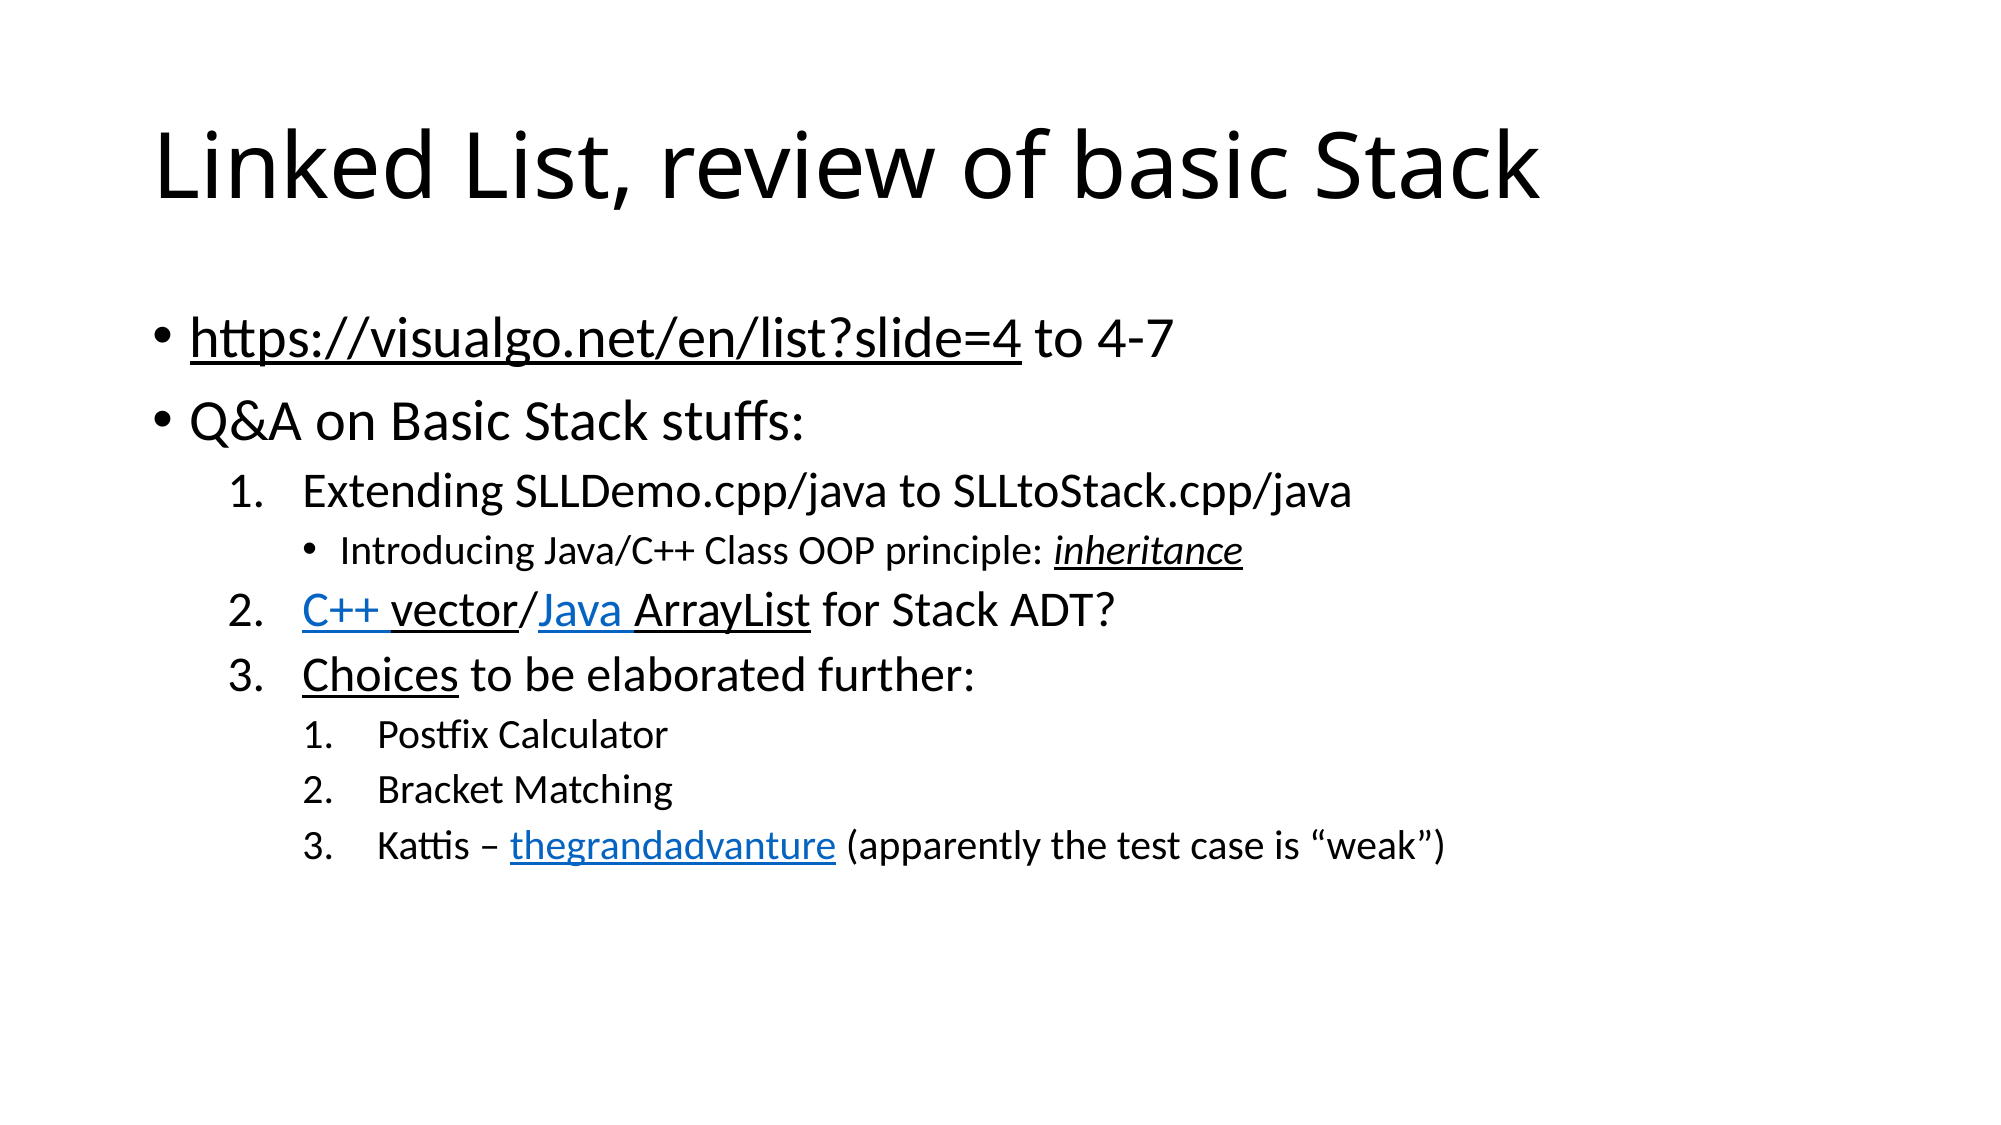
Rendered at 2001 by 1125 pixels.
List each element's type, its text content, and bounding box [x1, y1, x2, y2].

title Linked List, review of basic Stack [137, 59, 1863, 278]
list https://visualgo.net/en/list?slide=4 to 4-7 Q&A on Basic Stack stuffs: Extending SLLDemo.cpp/java to SLLtoStack.cpp/java Introducing Java/C++ Class OOP principle: inheritance C++ vector/Java ArrayList for Stack ADT? Choices to be elaborated further: Postfix Calculator Bracket Matching Kattis – thegrandadvanture (apparently the test case is “weak”) [137, 299, 1863, 1125]
